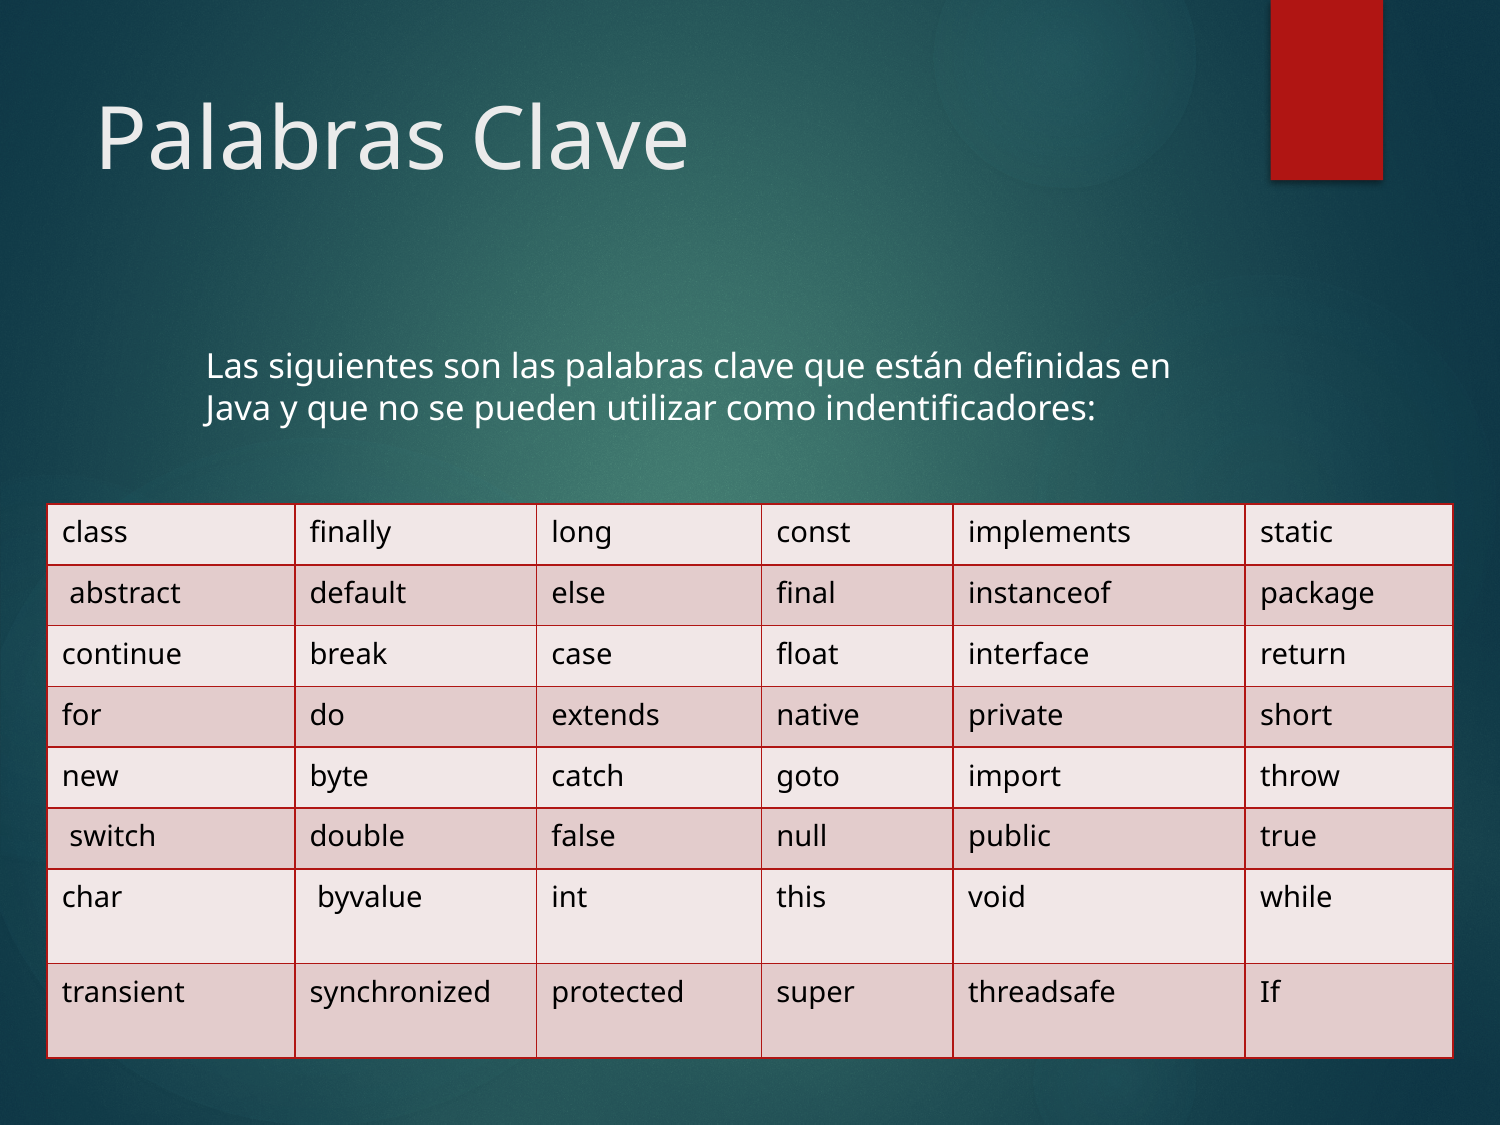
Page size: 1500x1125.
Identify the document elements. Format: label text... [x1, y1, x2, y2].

table_cell If [1246, 964, 1452, 1057]
table_cell switch [48, 809, 294, 868]
table_cell else [537, 566, 761, 625]
table_cell instanceof [954, 566, 1244, 625]
table_cell default [296, 566, 536, 625]
table_cell interface [954, 626, 1244, 686]
table_cell package [1246, 566, 1452, 625]
title Palabras Clave [79, 74, 1237, 304]
table_cell null [762, 809, 952, 868]
table_cell byte [296, 748, 536, 807]
table_cell for [48, 687, 294, 746]
table_cell threadsafe [954, 964, 1244, 1057]
table_cell do [296, 687, 536, 746]
table_cell synchronized [296, 964, 536, 1057]
table_cell break [296, 626, 536, 686]
table_cell double [296, 809, 536, 868]
table_cell protected [537, 964, 761, 1057]
table_cell native [762, 687, 952, 746]
table_header const [762, 505, 952, 564]
table_cell super [762, 964, 952, 1057]
table_cell true [1246, 809, 1452, 868]
table_cell extends [537, 687, 761, 746]
table_cell transient [48, 964, 294, 1057]
table_cell char [48, 870, 294, 963]
table_header finally [296, 505, 536, 564]
table_cell int [537, 870, 761, 963]
table_cell return [1246, 626, 1452, 686]
table_cell this [762, 870, 952, 963]
table_cell catch [537, 748, 761, 807]
table_cell private [954, 687, 1244, 746]
list Las siguientes son las palabras clave que están definidas en Java y que no se pueden utilizar como indentificadores: [135, 336, 1237, 503]
table_cell while [1246, 870, 1452, 963]
table_cell public [954, 809, 1244, 868]
table_header long [537, 505, 761, 564]
table_cell throw [1246, 748, 1452, 807]
table_cell false [537, 809, 761, 868]
table_cell import [954, 748, 1244, 807]
table_cell goto [762, 748, 952, 807]
table_cell void [954, 870, 1244, 963]
table_cell float [762, 626, 952, 686]
table_header static [1246, 505, 1452, 564]
table_cell abstract [48, 566, 294, 625]
table_cell continue [48, 626, 294, 686]
table_header implements [954, 505, 1244, 564]
table_cell short [1246, 687, 1452, 746]
table_header class [48, 505, 294, 564]
table_cell case [537, 626, 761, 686]
table_cell final [762, 566, 952, 625]
table_cell new [48, 748, 294, 807]
table_cell byvalue [296, 870, 536, 963]
